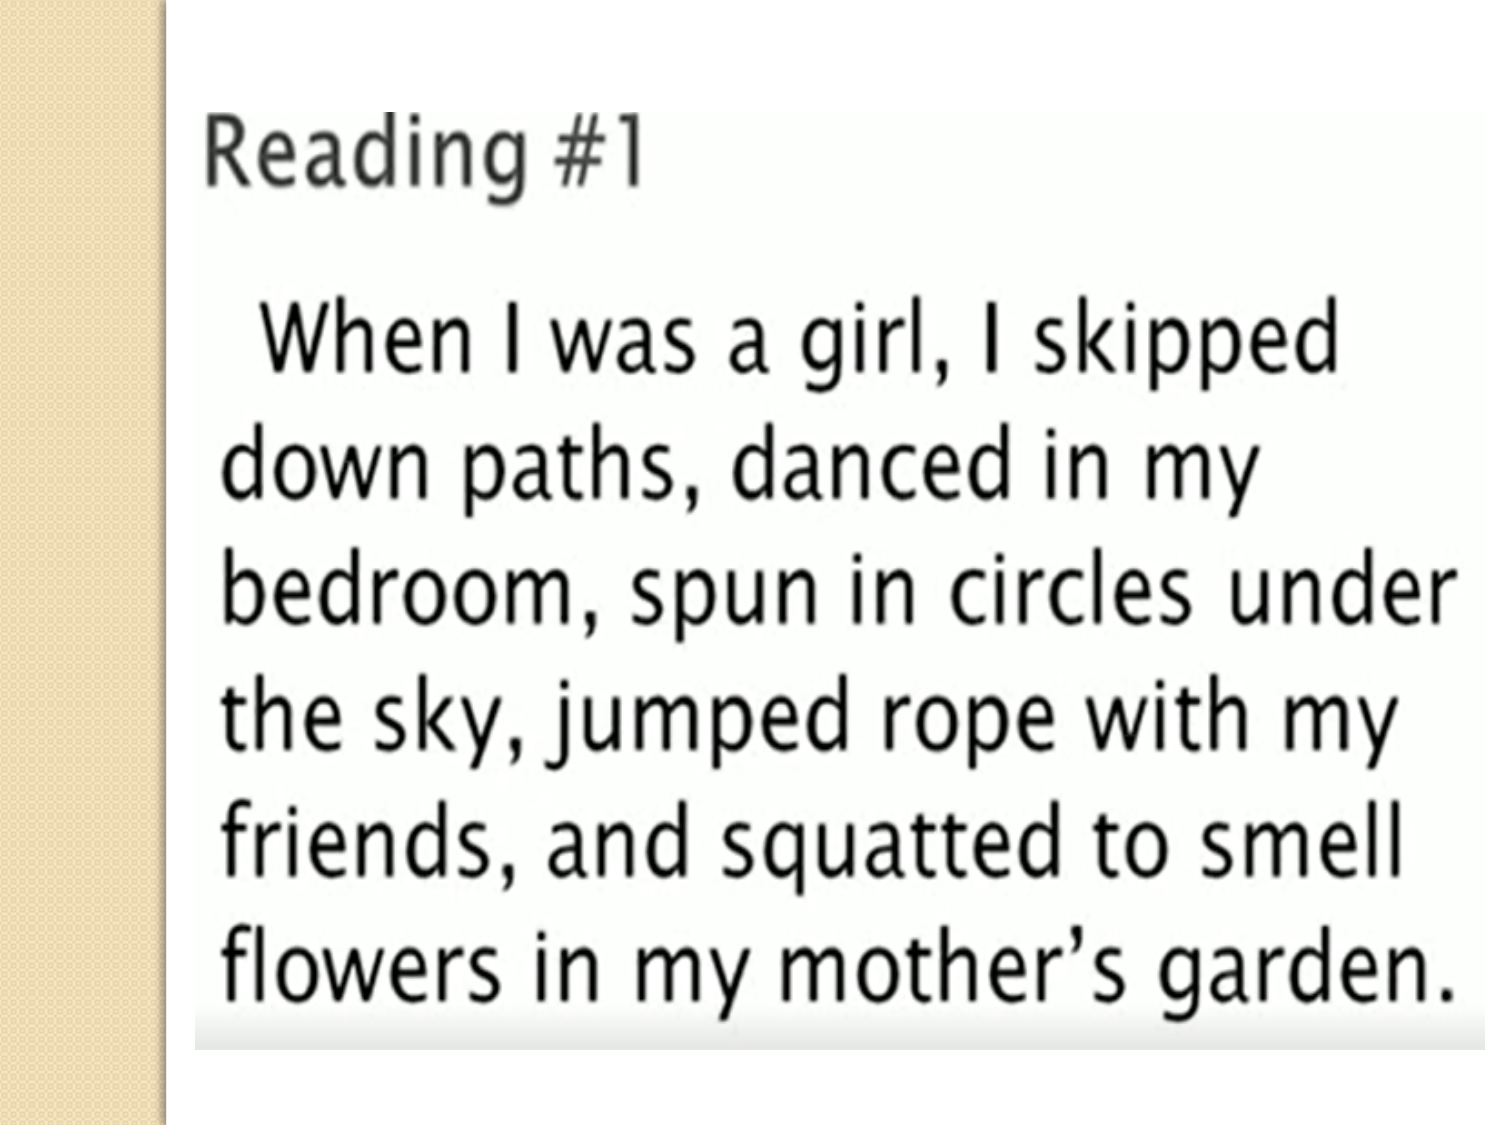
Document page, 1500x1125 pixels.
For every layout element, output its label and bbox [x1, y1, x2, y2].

picture [194, 112, 1485, 1051]
